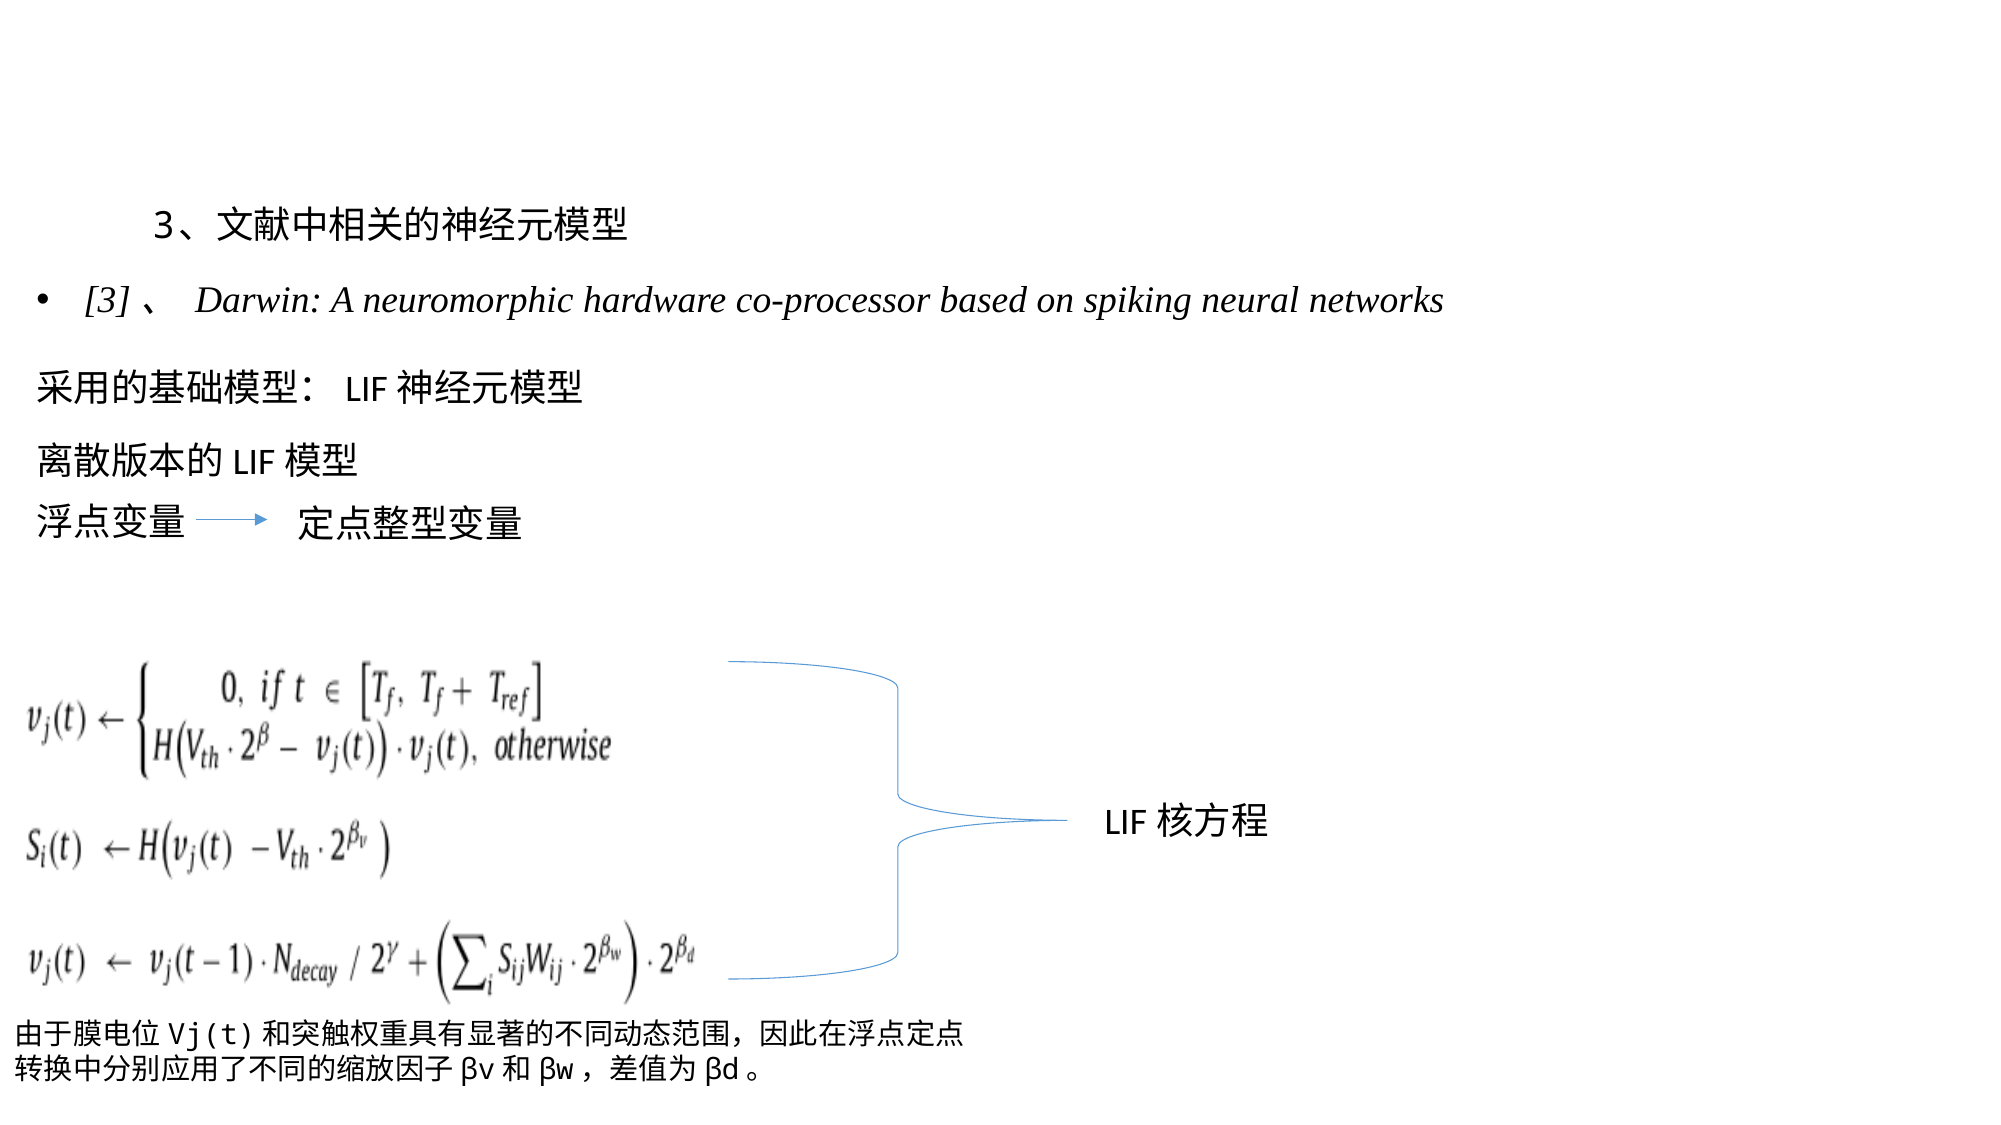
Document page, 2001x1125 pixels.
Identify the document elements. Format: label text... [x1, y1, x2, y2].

text_box 由于膜电位Vj(t)和突触权重具有显著的不同动态范围，因此在浮点定点转换中分别应用了不同的缩放因子βv和βw，差值为βd。 [0, 1008, 1000, 1093]
text_box LIF核方程 [1089, 790, 1366, 850]
title 3、文献中相关的神经元模型 [137, 198, 1863, 300]
text_box [729, 662, 1068, 980]
text_box 采用的基础模型：LIF神经元模型 [21, 356, 692, 417]
text_box [3]、 Darwin: A neuromorphic hardware co-processor based on spiking neural networks [21, 268, 1798, 328]
picture [14, 639, 776, 1025]
text_box 定点整型变量 [282, 493, 574, 553]
text_box 浮点变量 [21, 490, 531, 551]
text_box 离散版本的LIF模型 [21, 429, 448, 490]
